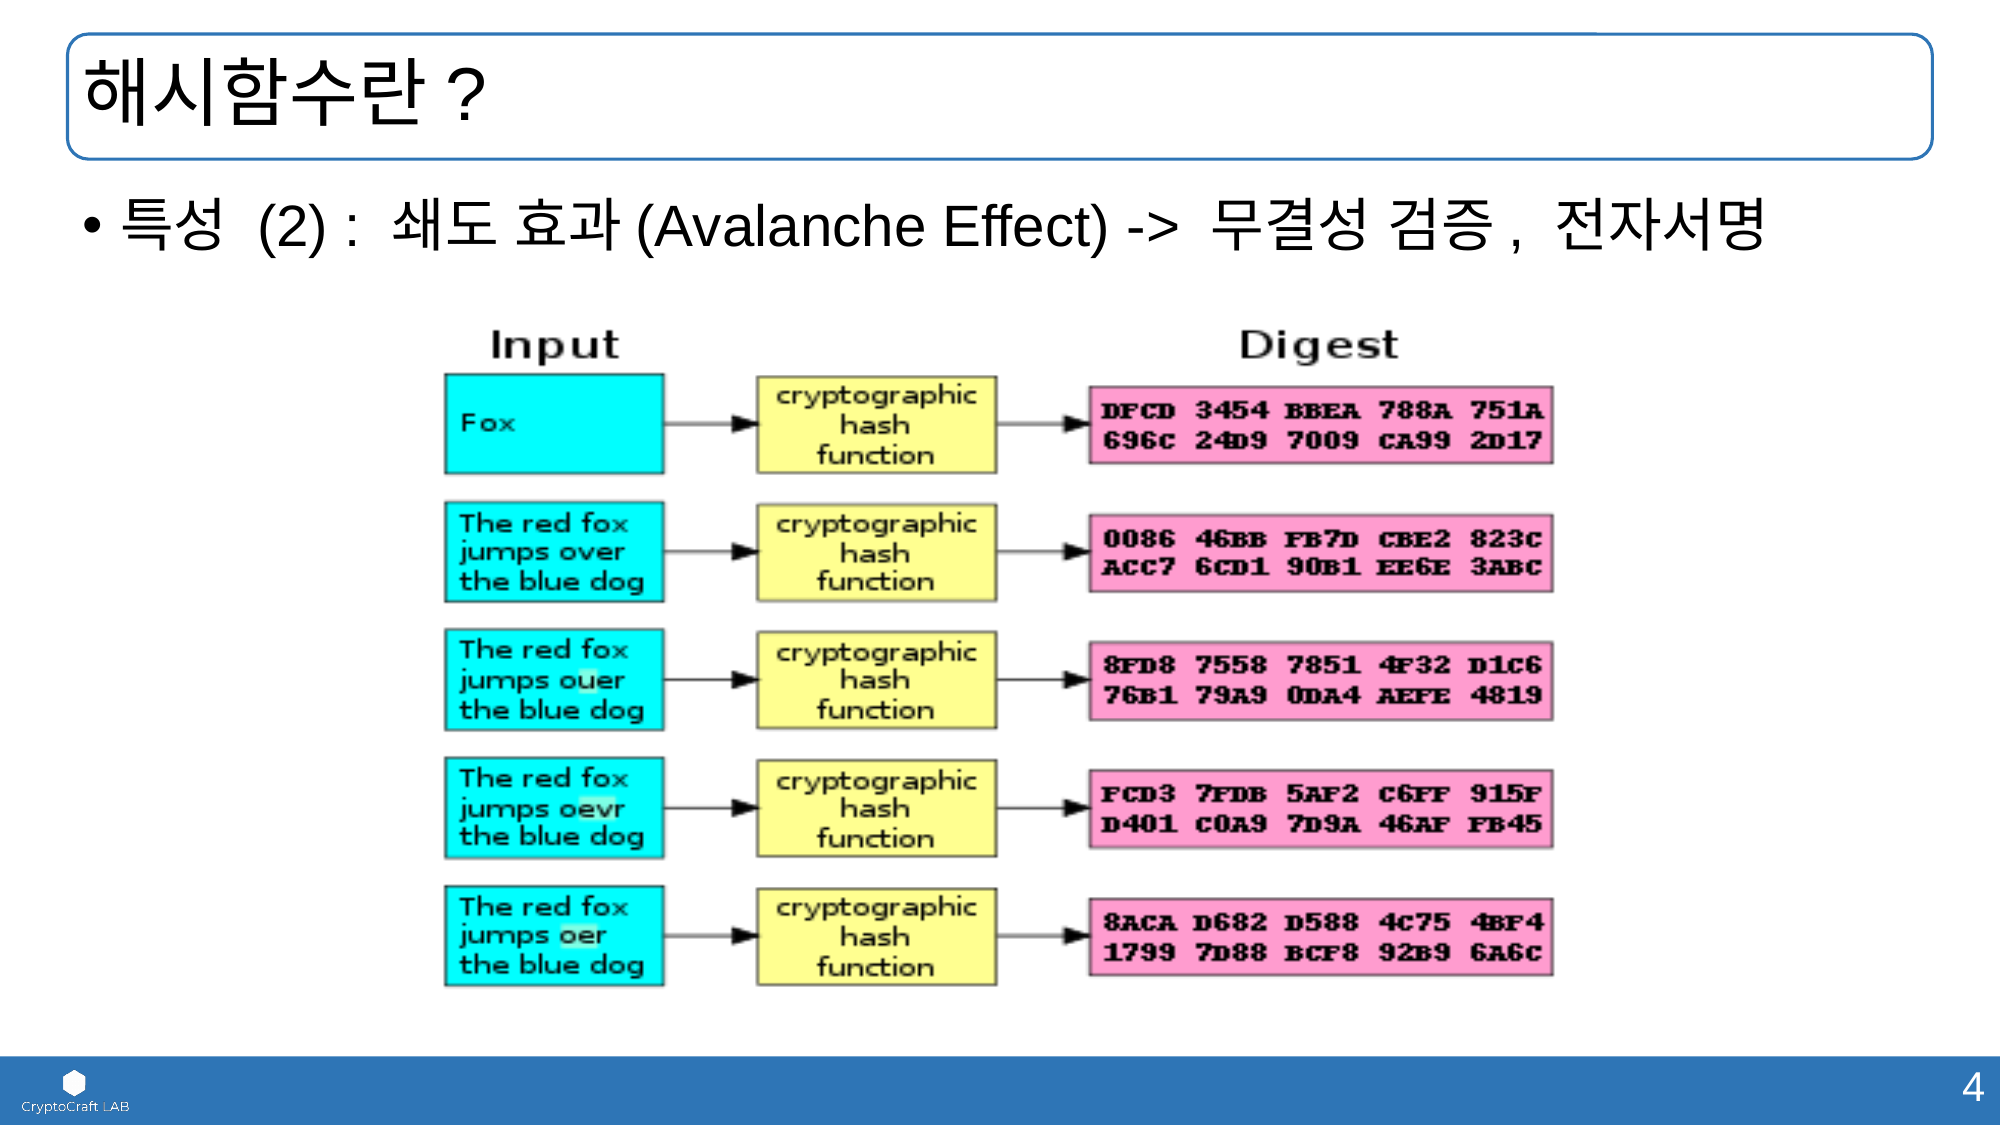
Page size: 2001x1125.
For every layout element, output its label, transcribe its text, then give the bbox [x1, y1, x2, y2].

picture [427, 316, 1573, 1002]
picture [13, 1061, 138, 1123]
title 해시함수란? [67, 34, 1933, 160]
list 특성 (2) : 쇄도 효과(Avalanche Effect) -> 무결성 검증, 전자서명 [67, 189, 1933, 1019]
